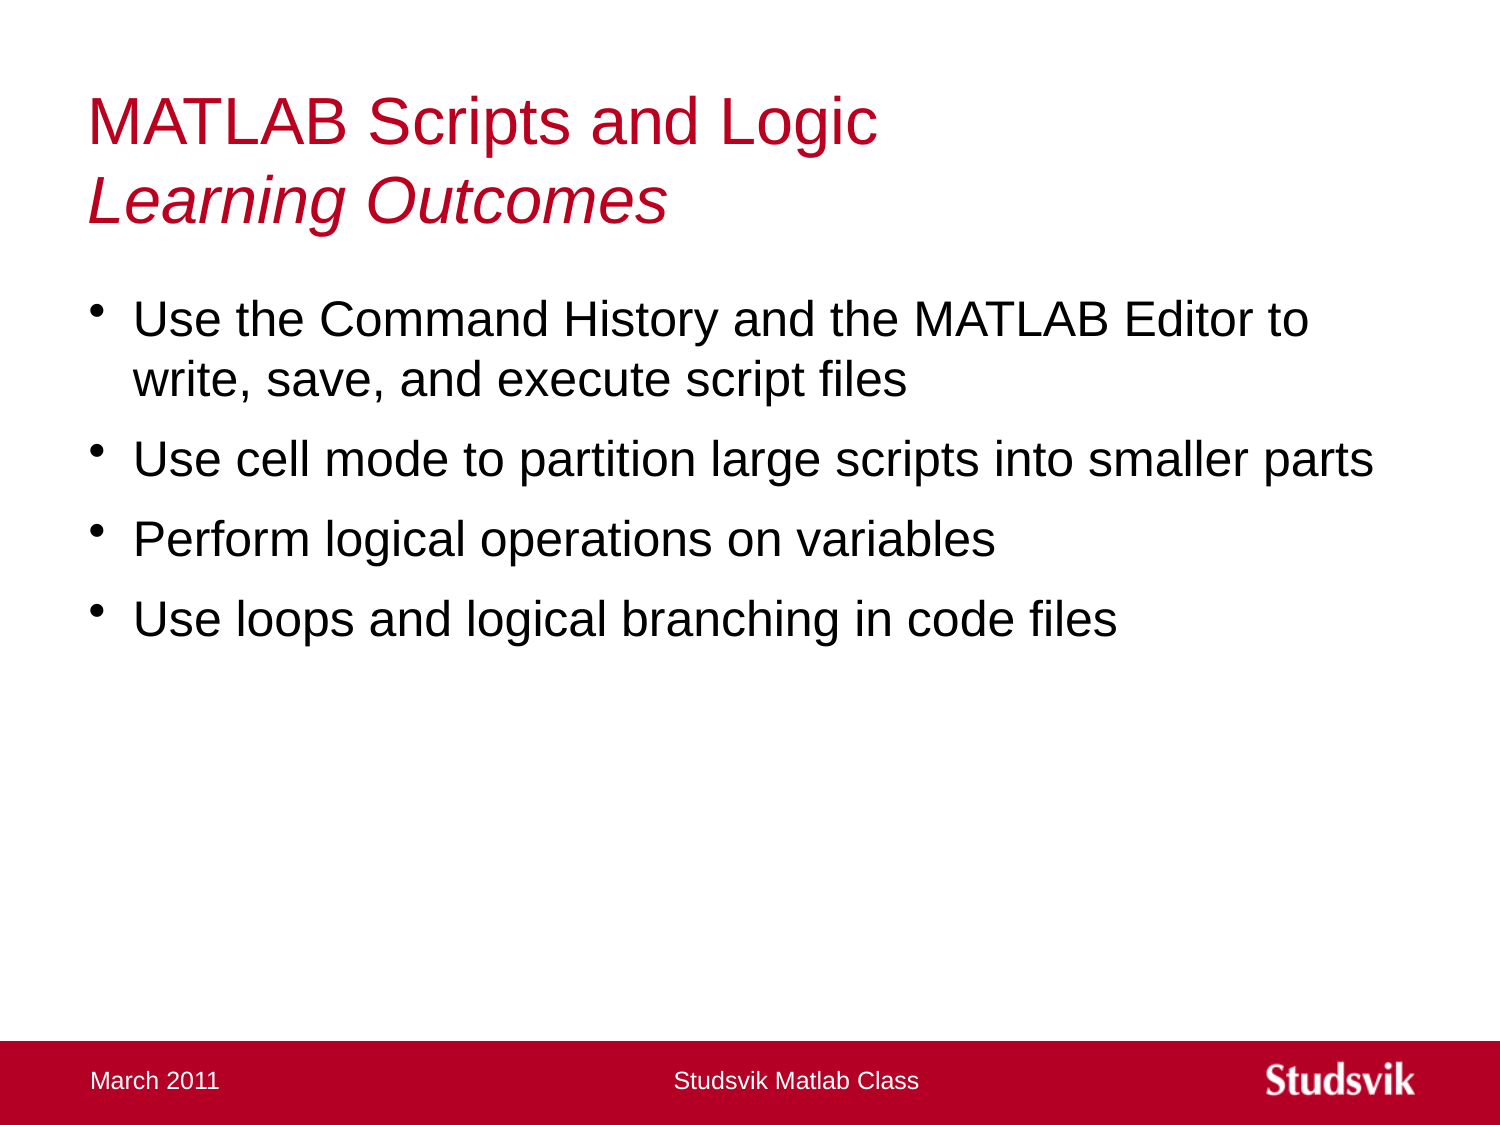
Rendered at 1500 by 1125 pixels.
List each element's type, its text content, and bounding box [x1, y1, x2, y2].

footer Studsvik Matlab Class [559, 1049, 1035, 1110]
list Use the Command History and the MATLAB Editor to write, save, and execute script files Use cell mode to partition large scripts into smaller parts Perform logical operations on variables Use loops and logical branching in code files [88, 286, 1412, 1003]
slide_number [75, 1049, 465, 1110]
picture [0, 1041, 1500, 1125]
title MATLAB Scripts and Logic Learning Outcomes [87, 78, 1412, 267]
